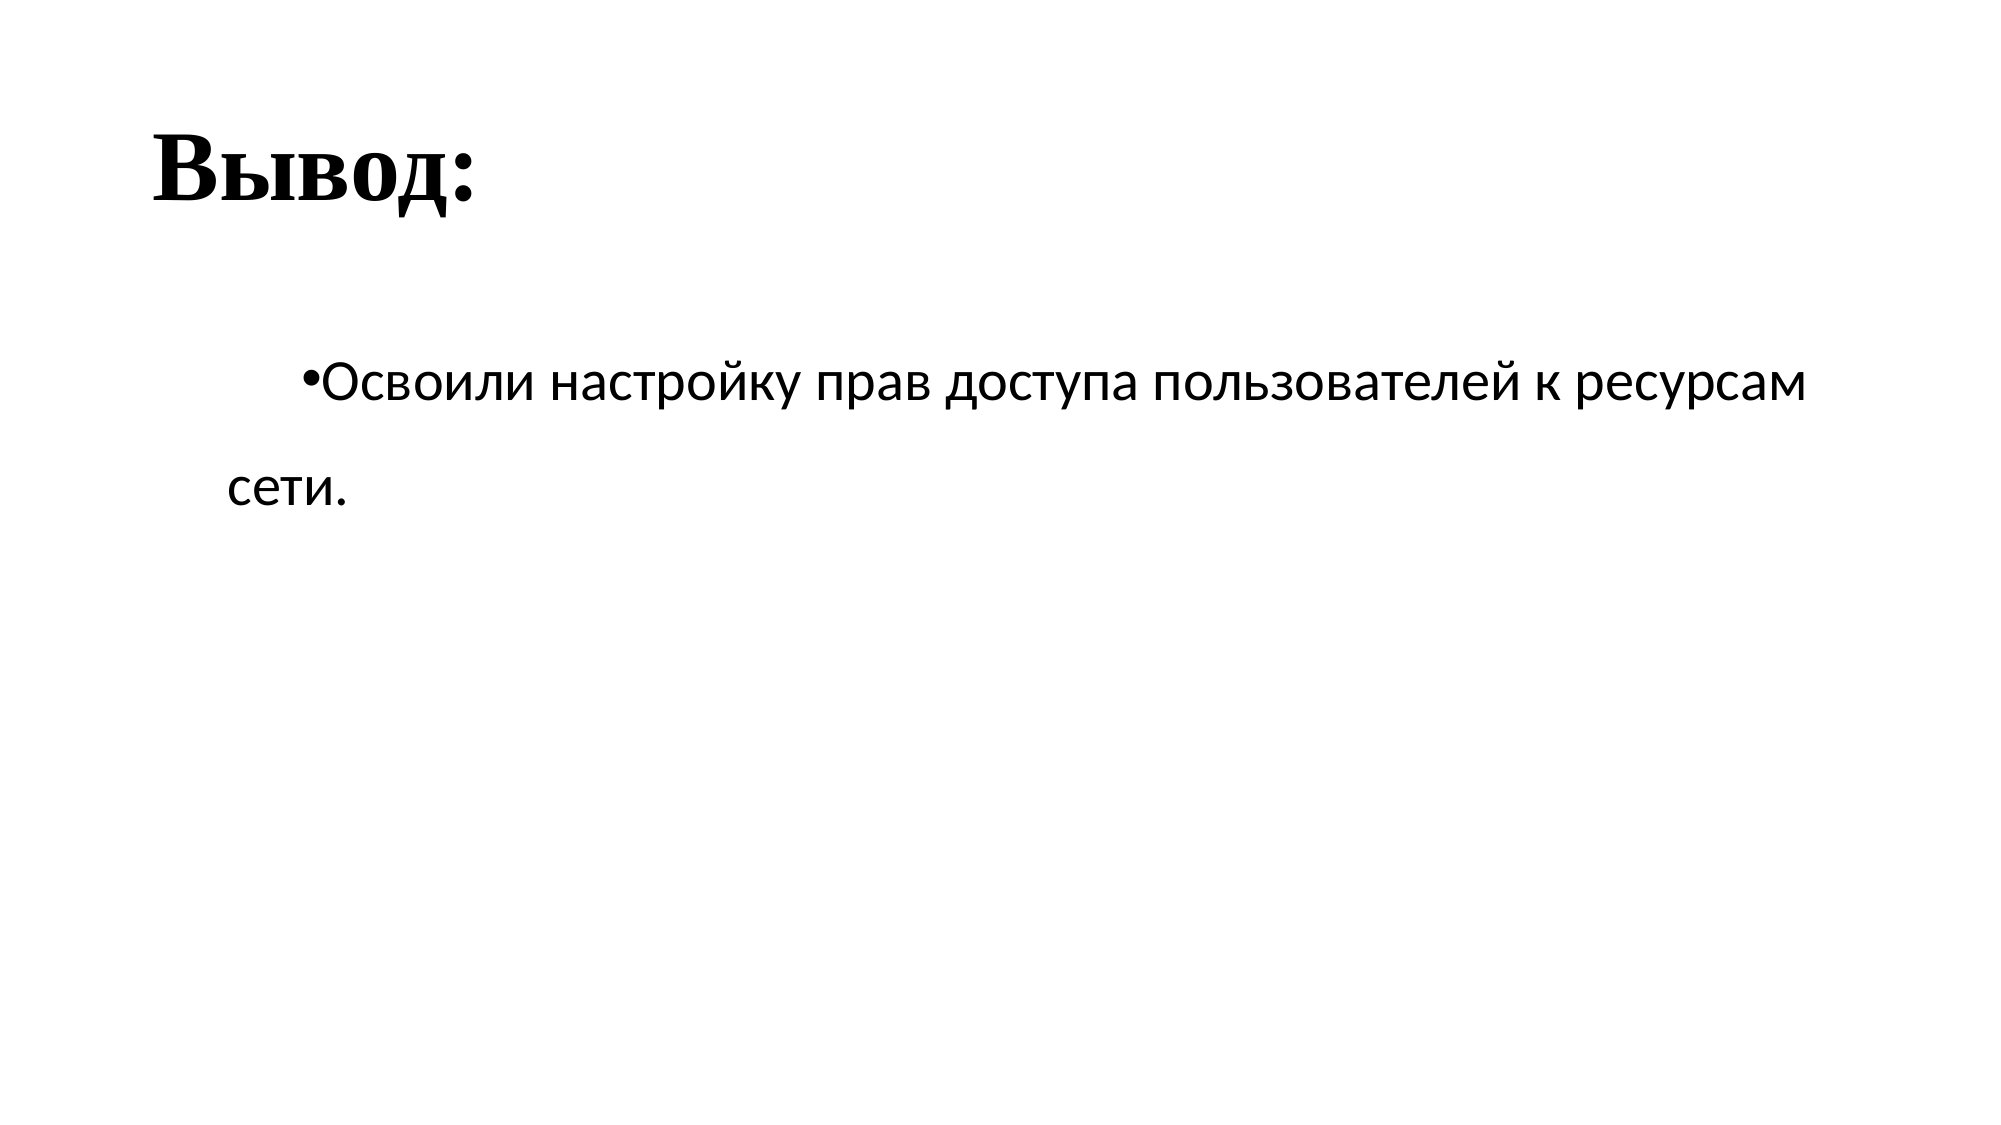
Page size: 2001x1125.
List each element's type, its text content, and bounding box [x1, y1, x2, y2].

list Освоили настройку прав доступа пользователей к ресурсам сети. [137, 299, 1863, 1014]
title Вывод: [137, 59, 1863, 278]
